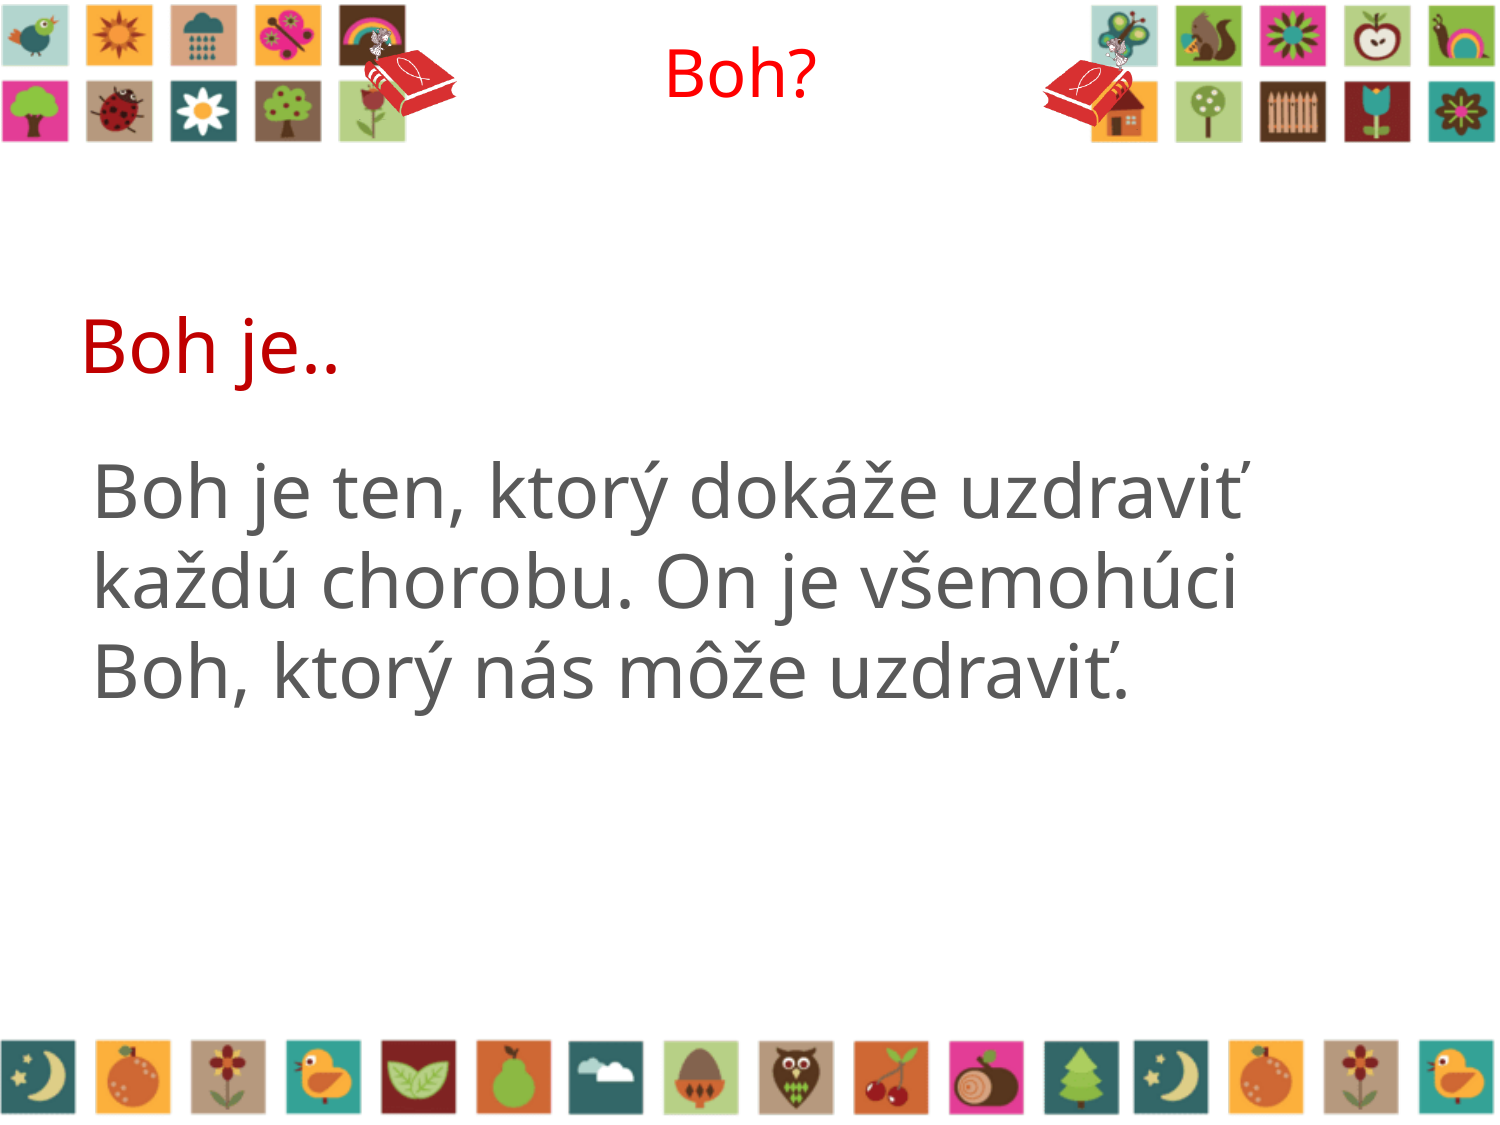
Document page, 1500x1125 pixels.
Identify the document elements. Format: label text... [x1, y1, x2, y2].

picture [1011, 3, 1500, 150]
text_box Boh je.. [64, 290, 1412, 396]
text_box Boh? [494, 23, 1009, 119]
text_box Boh je ten, ktorý dokáže uzdraviť každú chorobu. On je všemohúci Boh, ktorý nás môže uzdraviť. [76, 436, 1424, 722]
picture [0, 3, 489, 150]
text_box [0, 1028, 1500, 1118]
